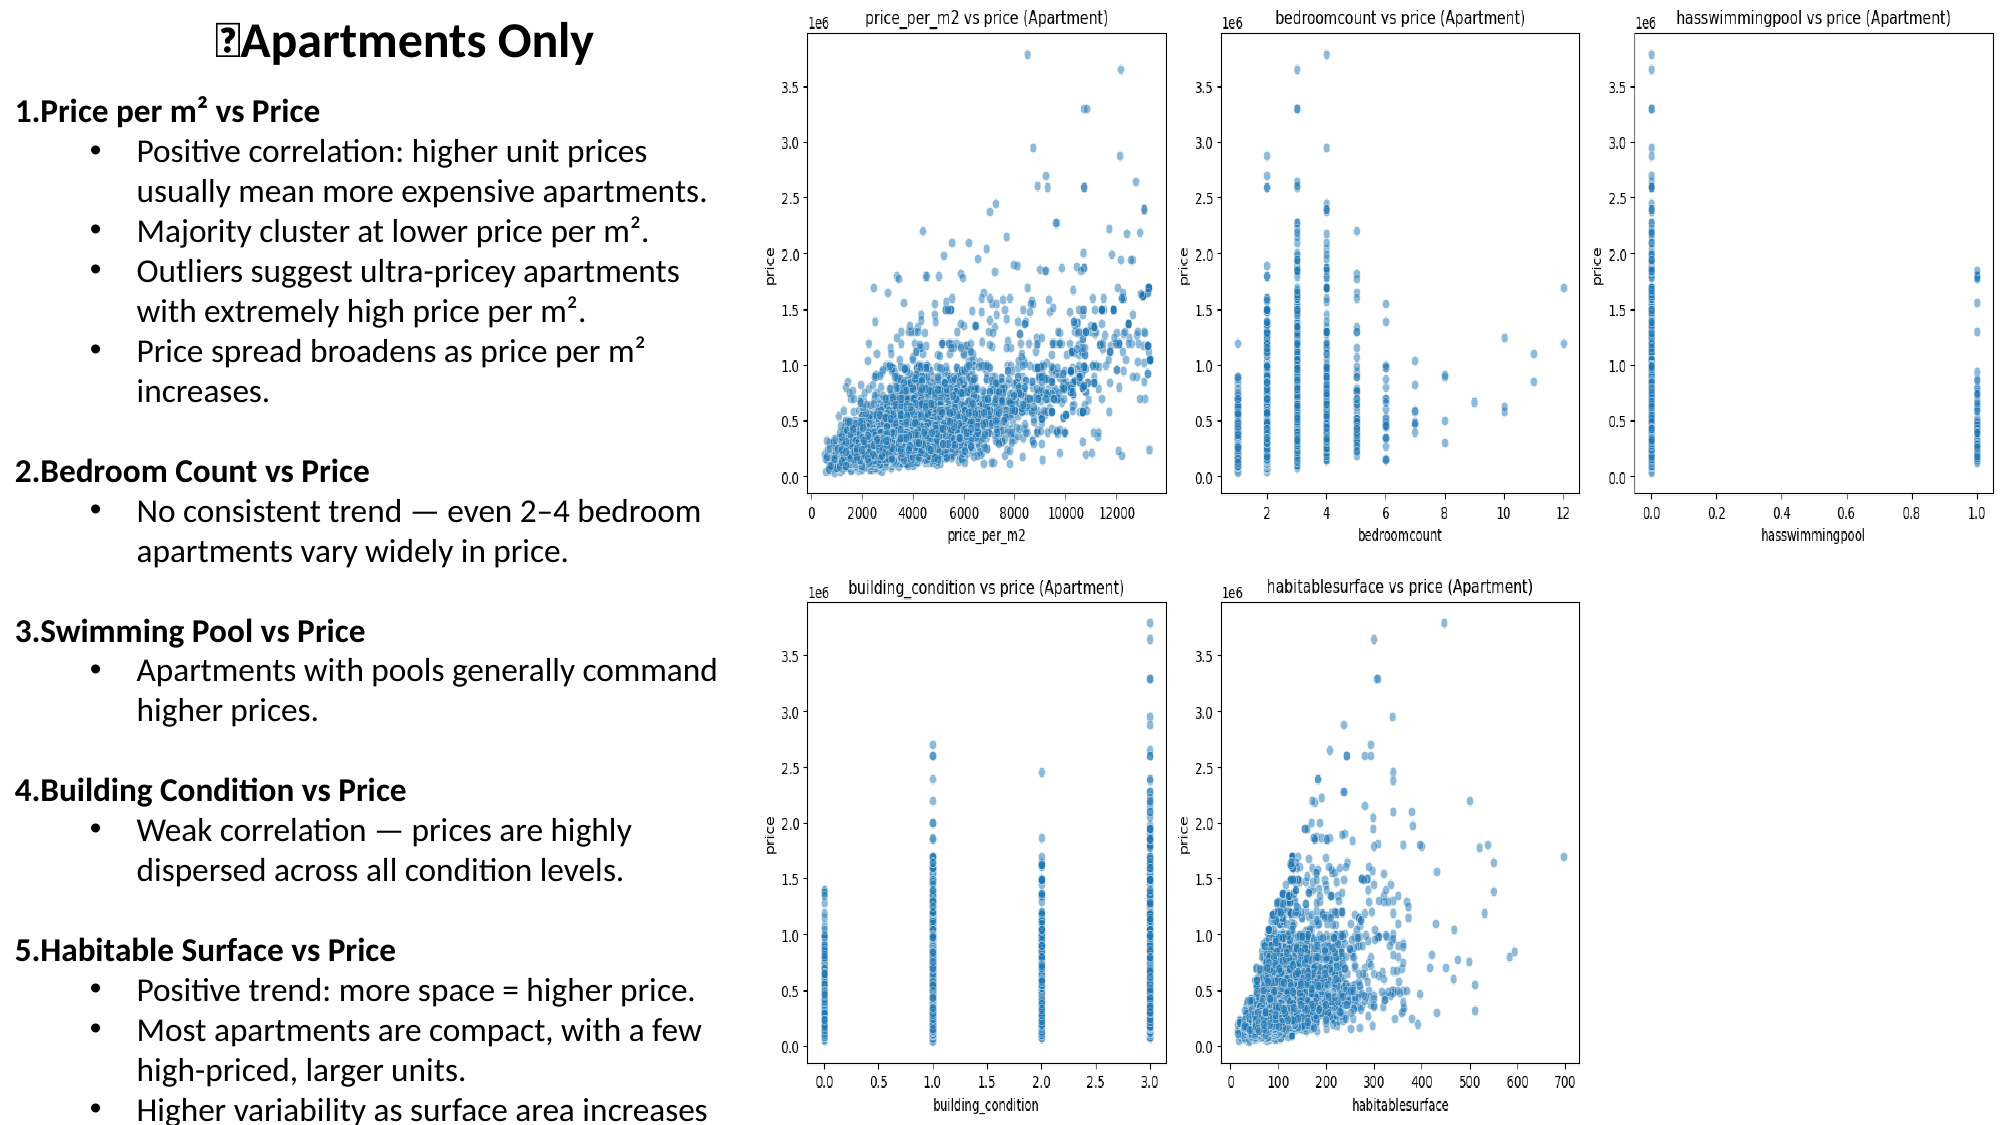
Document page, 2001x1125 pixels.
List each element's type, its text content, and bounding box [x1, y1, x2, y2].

text_box 🏢Apartments Only [0, 0, 756, 75]
text_box Price per m² vs Price Positive correlation: higher unit prices usually mean more expensive apartments. Majority cluster at lower price per m². Outliers suggest ultra-pricey apartments with extremely high price per m². Price spread broadens as price per m² increases. Bedroom Count vs Price No consistent trend — even 2–4 bedroom apartments vary widely in price. Swimming Pool vs Price Apartments with pools generally command higher prices. Building Condition vs Price Weak correlation — prices are highly dispersed across all condition levels. Habitable Surface vs Price Positive trend: more space = higher price. Most apartments are compact, with a few high-priced, larger units. Higher variability as surface area increases — large doesn’t always mean expensive. [0, 82, 756, 1125]
picture [756, 0, 2000, 1125]
